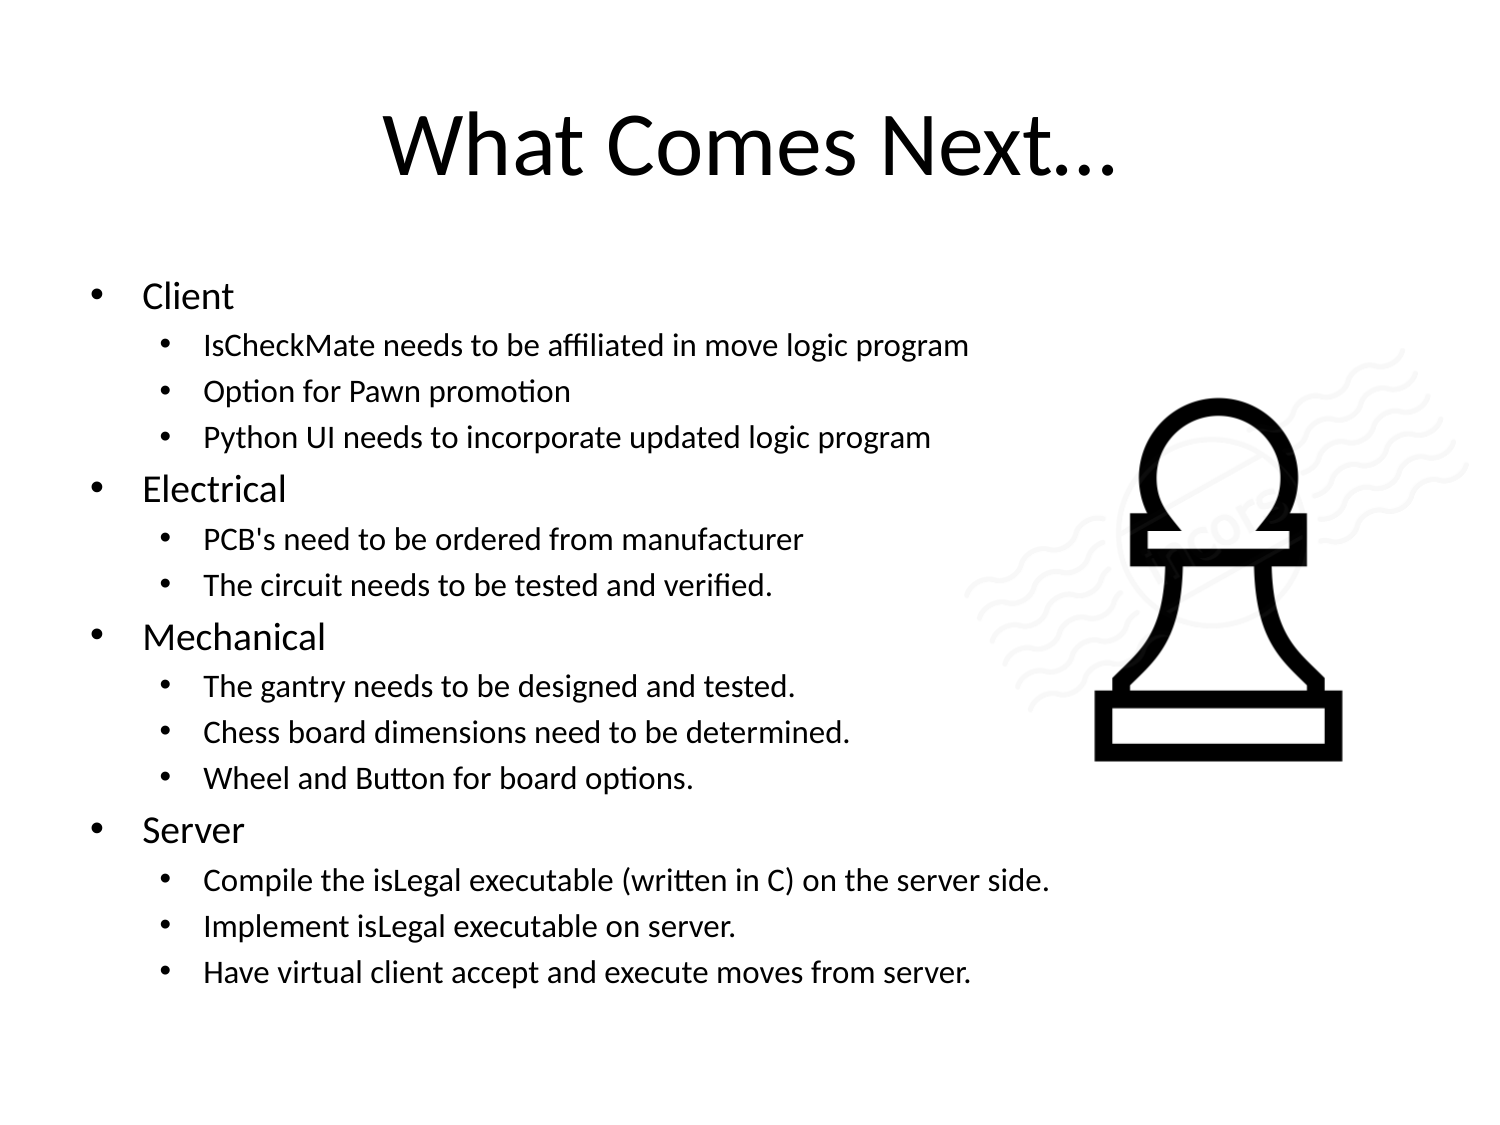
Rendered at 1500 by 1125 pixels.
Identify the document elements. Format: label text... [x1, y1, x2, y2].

title What Comes Next… [75, 45, 1425, 233]
list Client IsCheckMate needs to be affiliated in move logic program Option for Pawn promotion Python UI needs to incorporate updated logic program Electrical PCB's need to be ordered from manufacturer The circuit needs to be tested and verified. Mechanical The gantry needs to be designed and tested. Chess board dimensions need to be determined. Wheel and Button for board options. Server Compile the isLegal executable (written in C) on the server side. Implement isLegal executable on server. Have virtual client accept and execute moves from server. [75, 262, 1425, 1005]
picture [962, 274, 1476, 788]
